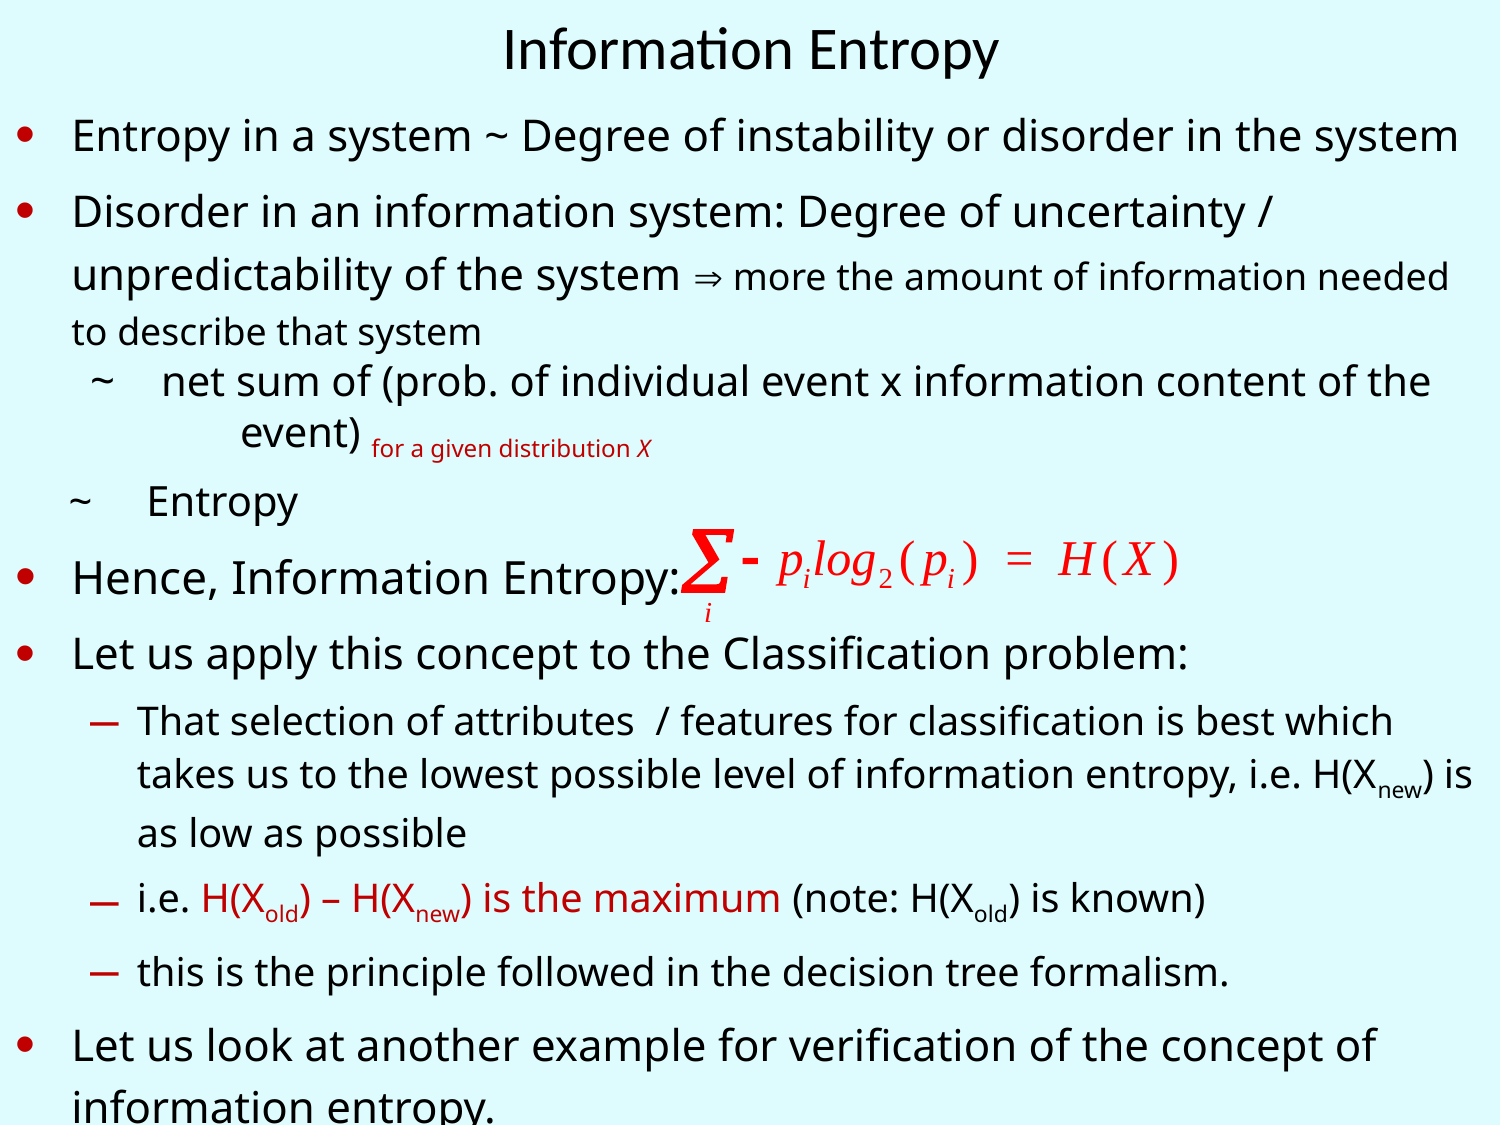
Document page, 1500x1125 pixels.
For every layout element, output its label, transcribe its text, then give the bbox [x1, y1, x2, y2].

list Entropy in a system ~ Degree of instability or disorder in the system Disorder in an information system: Degree of uncertainty / unpredictability of the system  more the amount of information needed to describe that system ~ net sum of (prob. of individual event x information content of the event) for a given distribution X ~ Entropy Hence, Information Entropy: Let us apply this concept to the Classification problem: That selection of attributes / features for classification is best which takes us to the lowest possible level of information entropy, i.e. H(Xnew) is as low as possible i.e. H(Xold) – H(Xnew) is the maximum (note: H(Xold) is known) this is the principle followed in the decision tree formalism. Let us look at another example for verification of the concept of information entropy. [0, 90, 1500, 1125]
title Information Entropy [76, 1, 1427, 90]
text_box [676, 521, 1187, 632]
